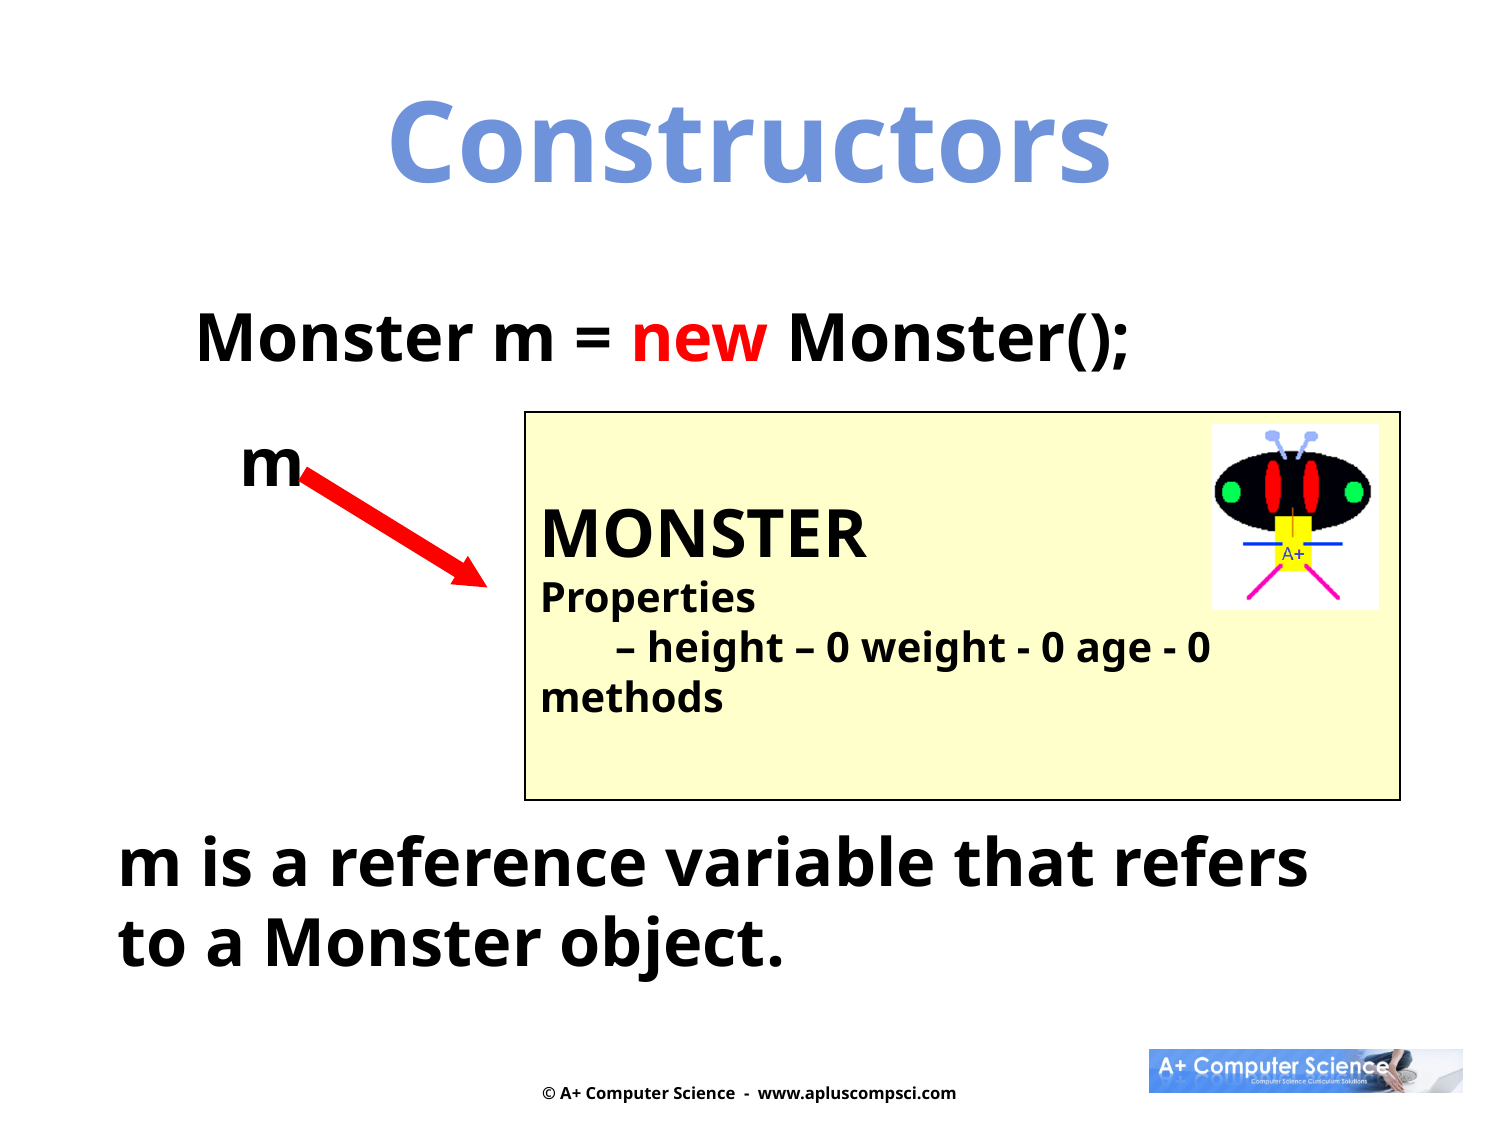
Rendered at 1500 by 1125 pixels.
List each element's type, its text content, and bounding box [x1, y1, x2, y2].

text_box MONSTER Properties – height – 0 weight - 0 age - 0 methods [525, 412, 1400, 800]
text_box m [224, 412, 320, 508]
picture [1149, 1049, 1463, 1093]
text_box [302, 473, 488, 588]
text_box m is a reference variable that refers to a Monster object. [102, 812, 1326, 988]
text_box Monster m = new Monster(); [179, 287, 1146, 383]
footer © A+ Computer Science - www.apluscompsci.com [512, 1024, 988, 1101]
text_box Constructors [0, 62, 1500, 213]
picture [1212, 424, 1379, 610]
